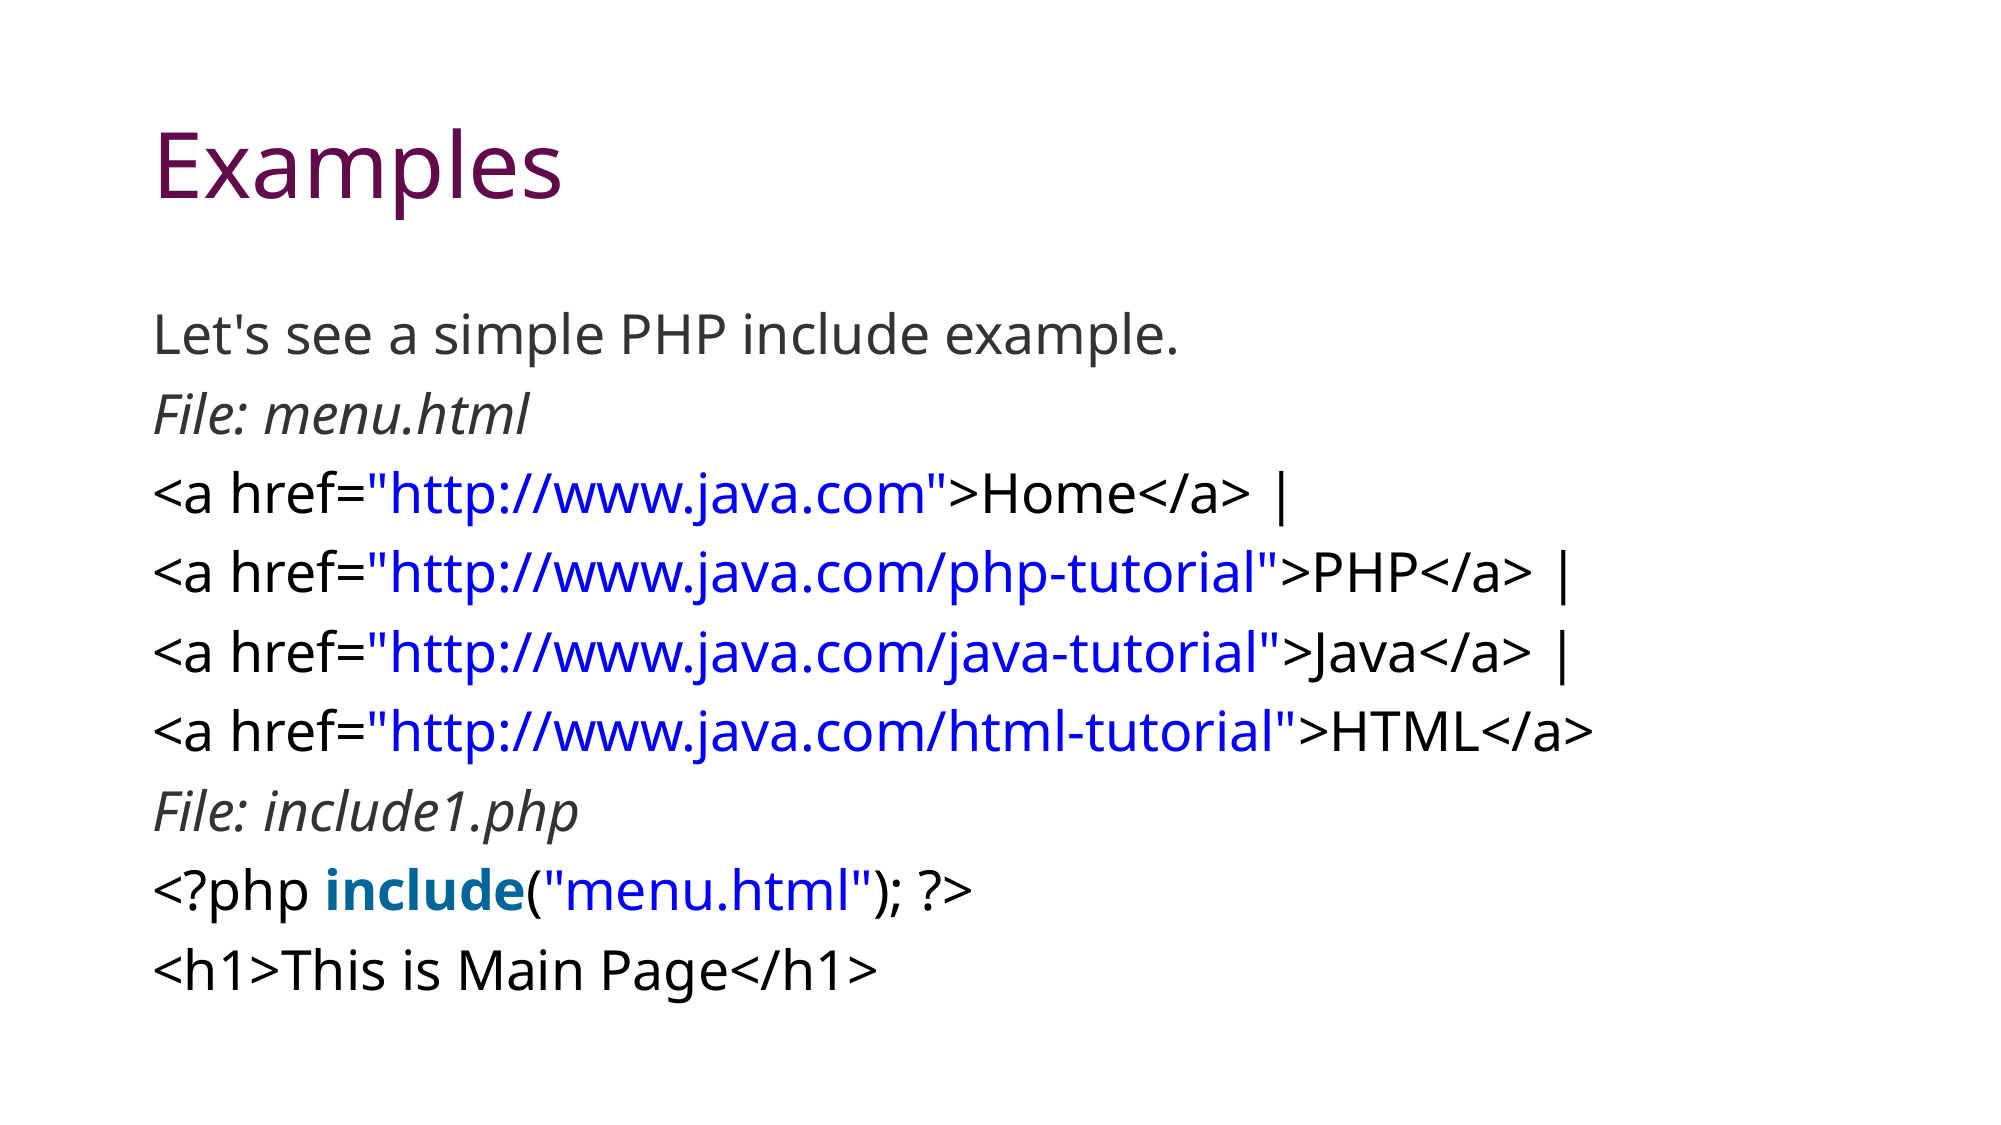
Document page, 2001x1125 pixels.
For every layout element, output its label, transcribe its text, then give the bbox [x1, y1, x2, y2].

title Examples [137, 59, 1863, 278]
list Let's see a simple PHP include example. File: menu.html <a href="http://www.java.com">Home</a> | <a href="http://www.java.com/php-tutorial">PHP</a> | <a href="http://www.java.com/java-tutorial">Java</a> | <a href="http://www.java.com/html-tutorial">HTML</a> File: include1.php <?php include("menu.html"); ?> <h1>This is Main Page</h1> [137, 299, 1863, 1014]
